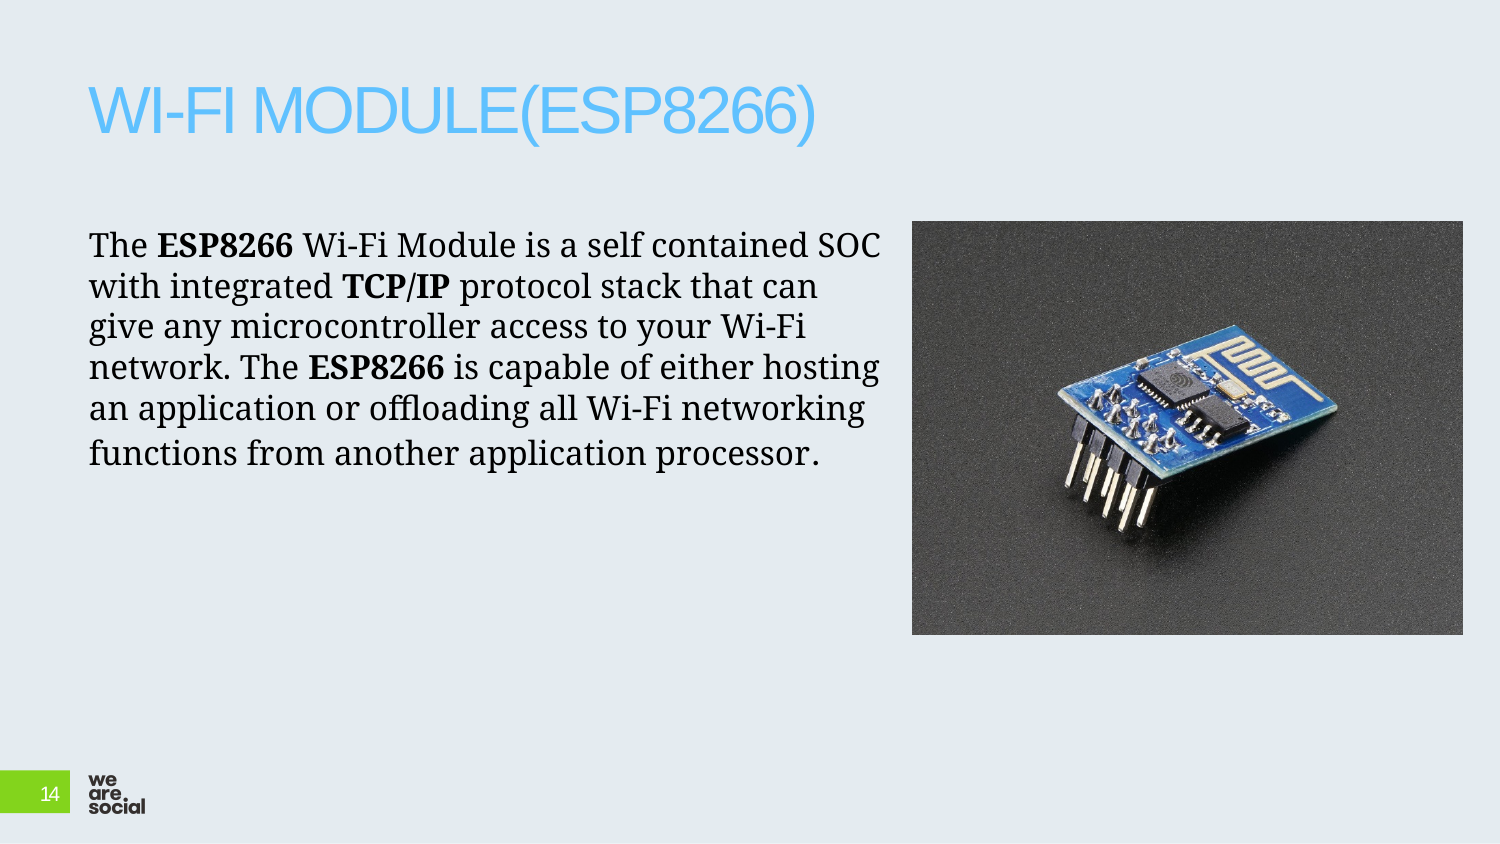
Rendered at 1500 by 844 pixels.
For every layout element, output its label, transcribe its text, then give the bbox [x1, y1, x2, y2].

picture [912, 221, 1463, 635]
text_box [71, 758, 162, 831]
text_box The ESP8266 Wi-Fi Module is a self contained SOC with integrated TCP/IP protocol stack that can give any microcontroller access to your Wi-Fi network. The ESP8266 is capable of either hosting an application or offloading all Wi-Fi networking functions from another application processor. [86, 221, 888, 473]
text_box [0, 770, 70, 814]
title WI-FI MODULE(ESP8266) [86, 64, 1225, 208]
slide_number 14 [31, 775, 62, 844]
